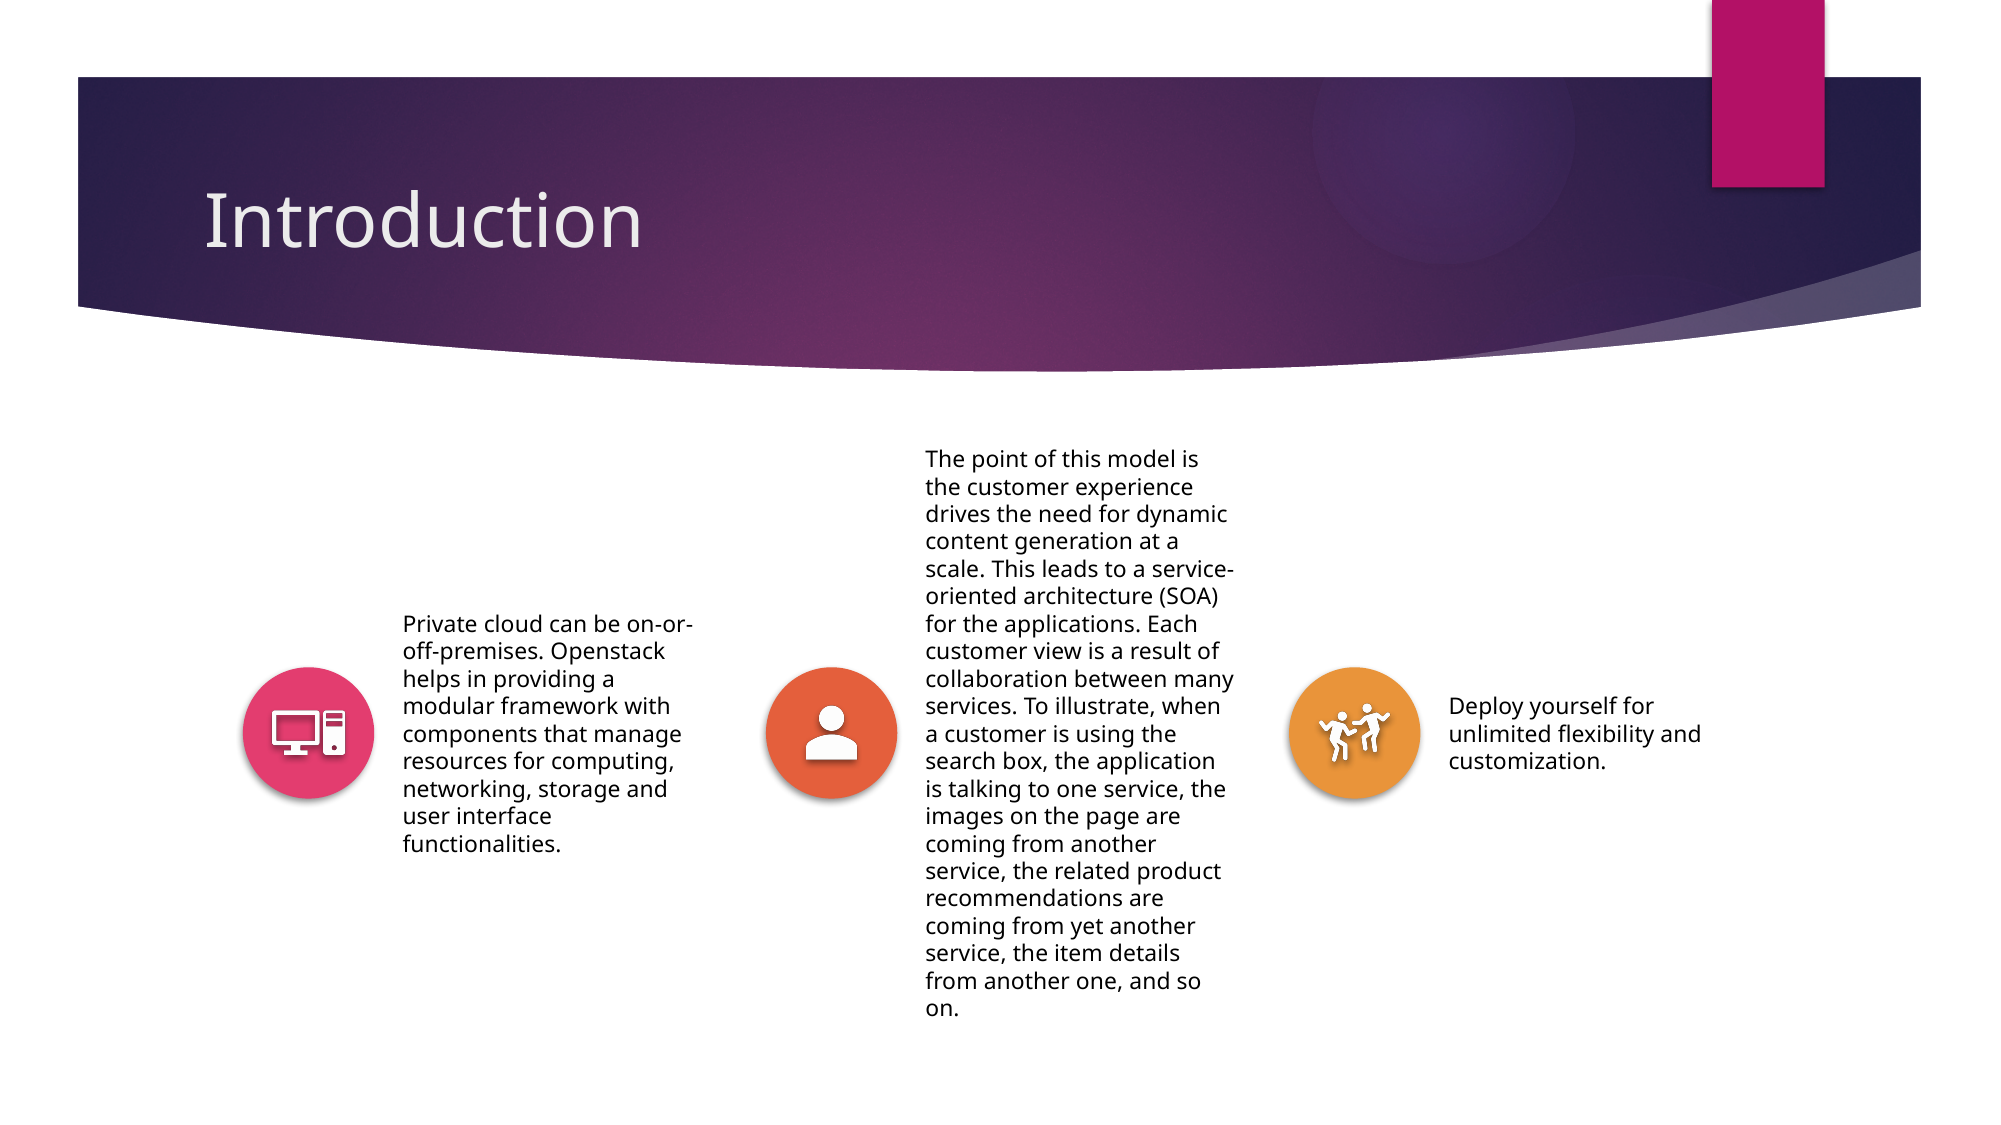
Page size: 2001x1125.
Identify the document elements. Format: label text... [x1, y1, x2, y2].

title Introduction [189, 159, 1627, 276]
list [210, 479, 1791, 987]
